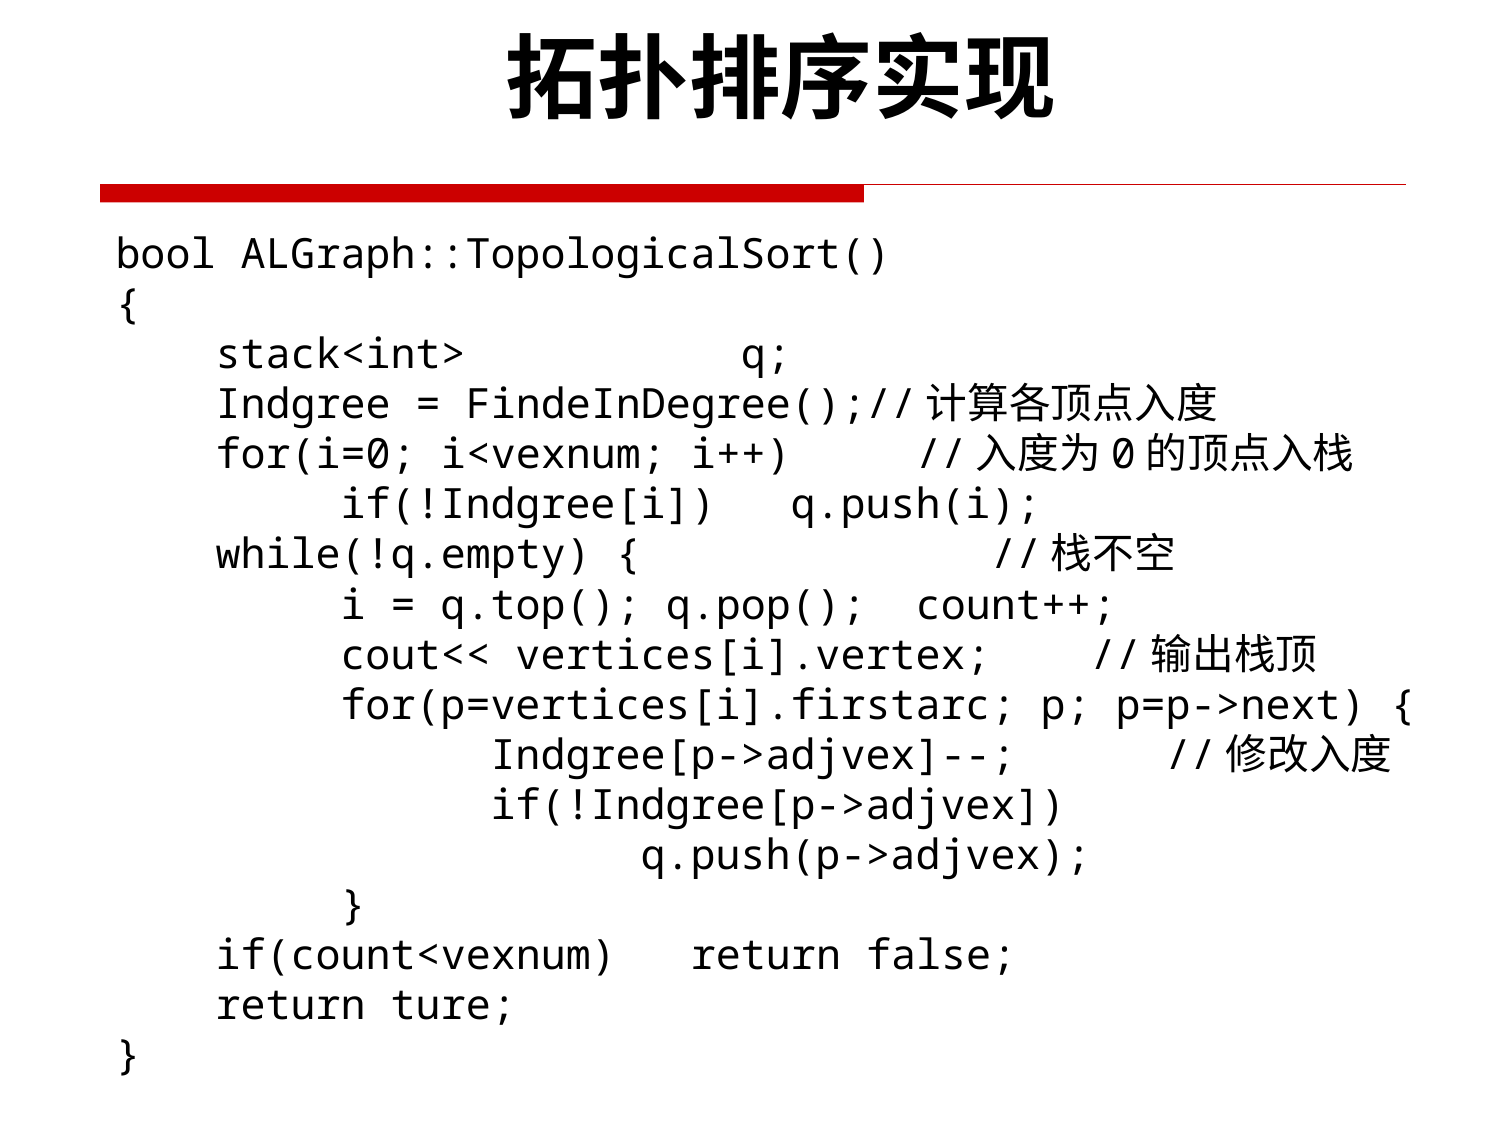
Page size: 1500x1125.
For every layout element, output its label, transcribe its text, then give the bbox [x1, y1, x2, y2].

text_box 拓扑排序实现 [99, 24, 1463, 150]
text_box bool ALGraph::TopologicalSort() { stack<int> q; Indgree = FindeInDegree();//计算各顶点入度 for(i=0; i<vexnum; i++) //入度为0的顶点入栈 if(!Indgree[i]) q.push(i); while(!q.empty) { //栈不空 i = q.top(); q.pop(); count++; cout<< vertices[i].vertex; //输出栈顶 for(p=vertices[i].firstarc; p; p=p->next) { Indgree[p->adjvex]--; //修改入度 if(!Indgree[p->adjvex]) q.push(p->adjvex); } if(count<vexnum) return false; return ture; } [100, 219, 1500, 1125]
